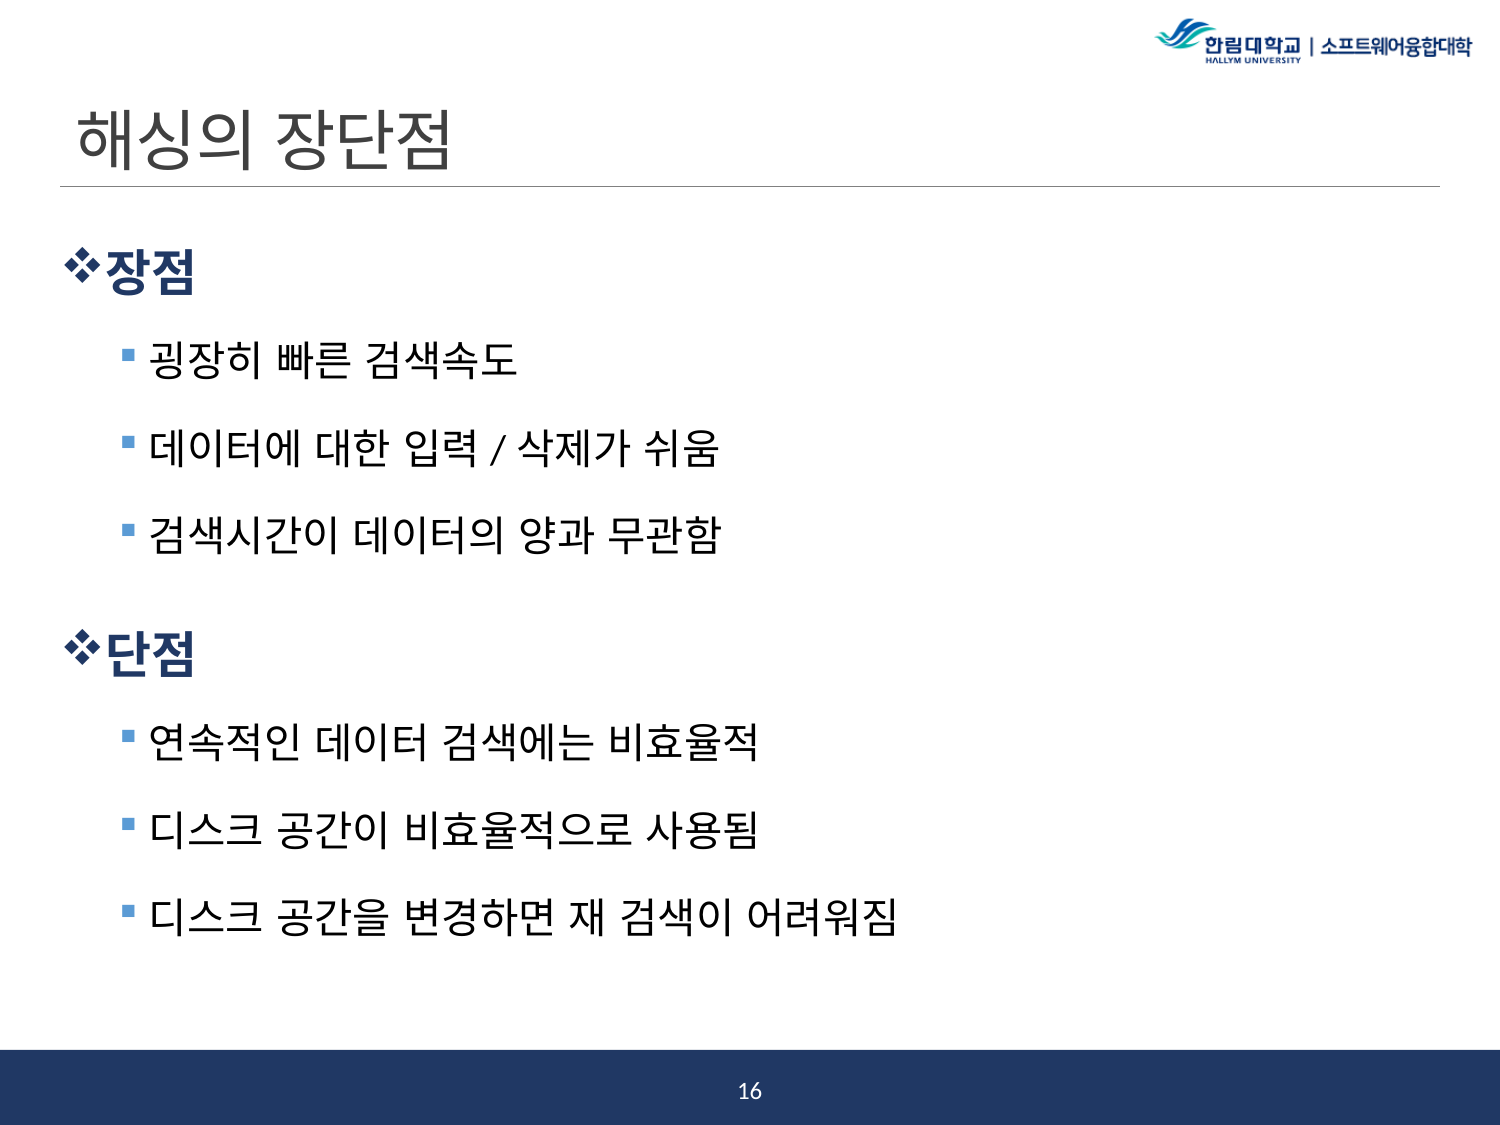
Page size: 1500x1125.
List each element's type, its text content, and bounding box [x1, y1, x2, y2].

picture [1148, 7, 1483, 76]
slide_number 15 [669, 1059, 831, 1120]
list 장점 굉장히 빠른 검색속도 데이터에 대한 입력/삭제가 쉬움 검색시간이 데이터의 양과 무관함 단점 연속적인 데이터 검색에는 비효율적 디스크 공간이 비효율적으로 사용됨 디스크 공간을 변경하면 재 검색이 어려워짐 [60, 204, 1440, 982]
title 해싱의 장단점 [60, 62, 1440, 187]
